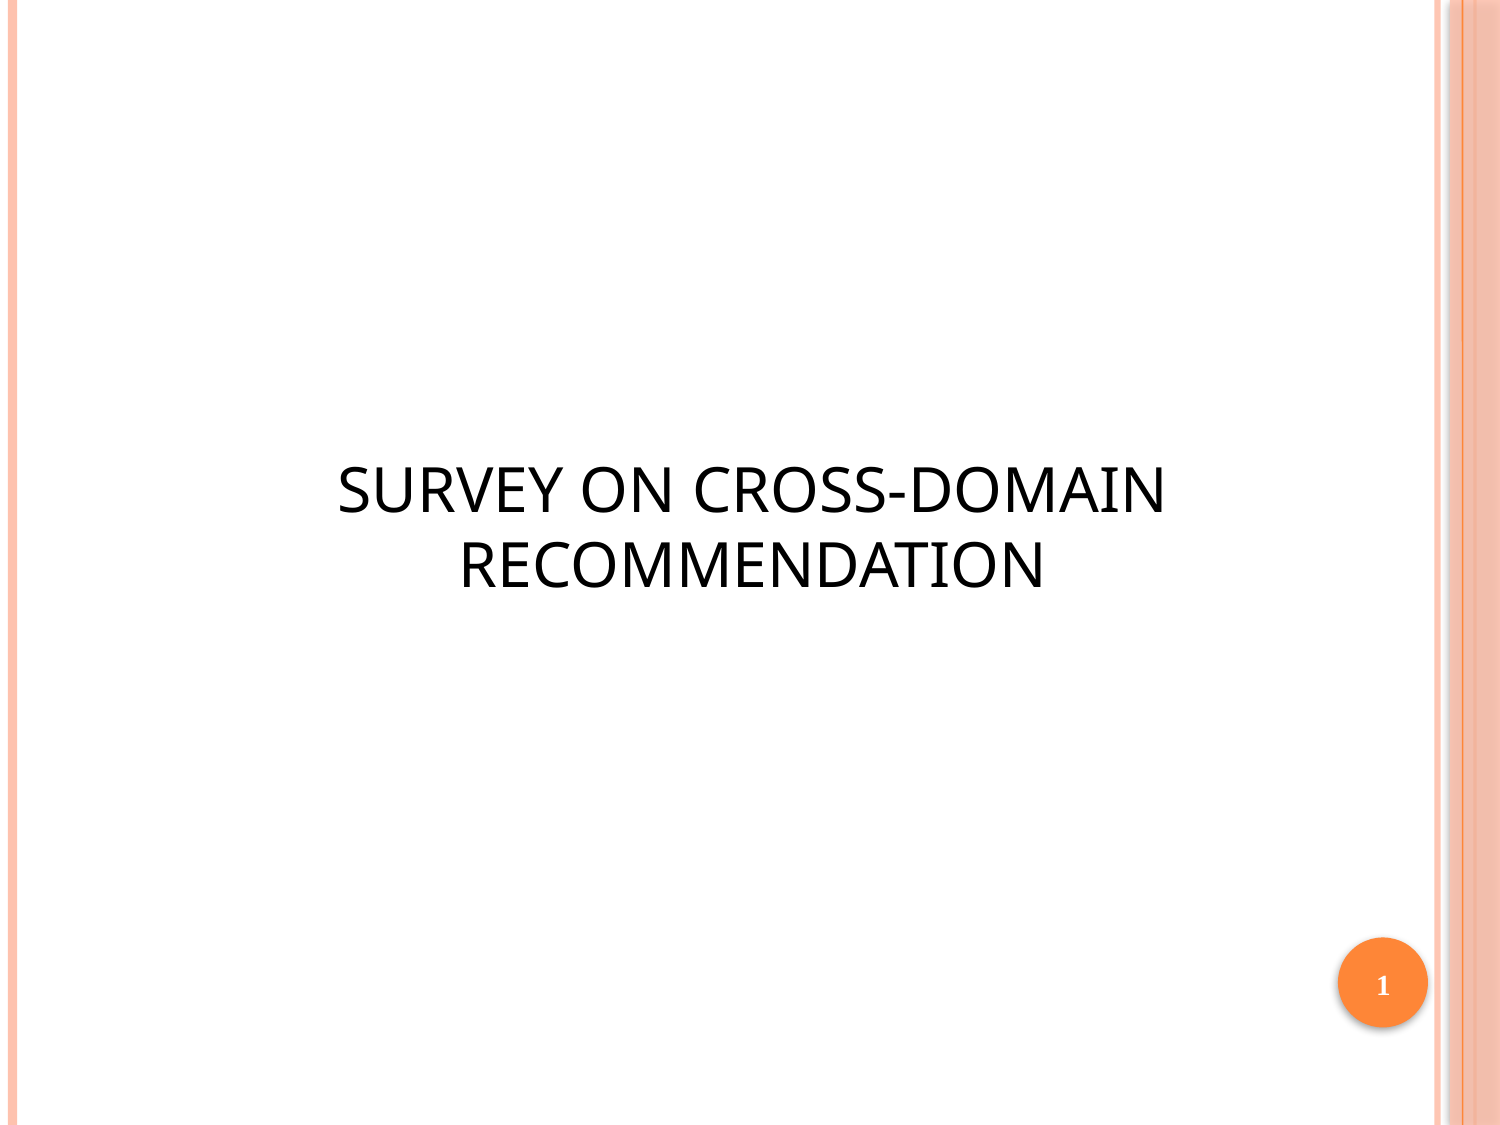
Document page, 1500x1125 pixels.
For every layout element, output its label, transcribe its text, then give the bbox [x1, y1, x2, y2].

title Survey on Cross-domain Recommendation [53, 432, 1454, 608]
slide_number 1 [1333, 940, 1434, 1027]
